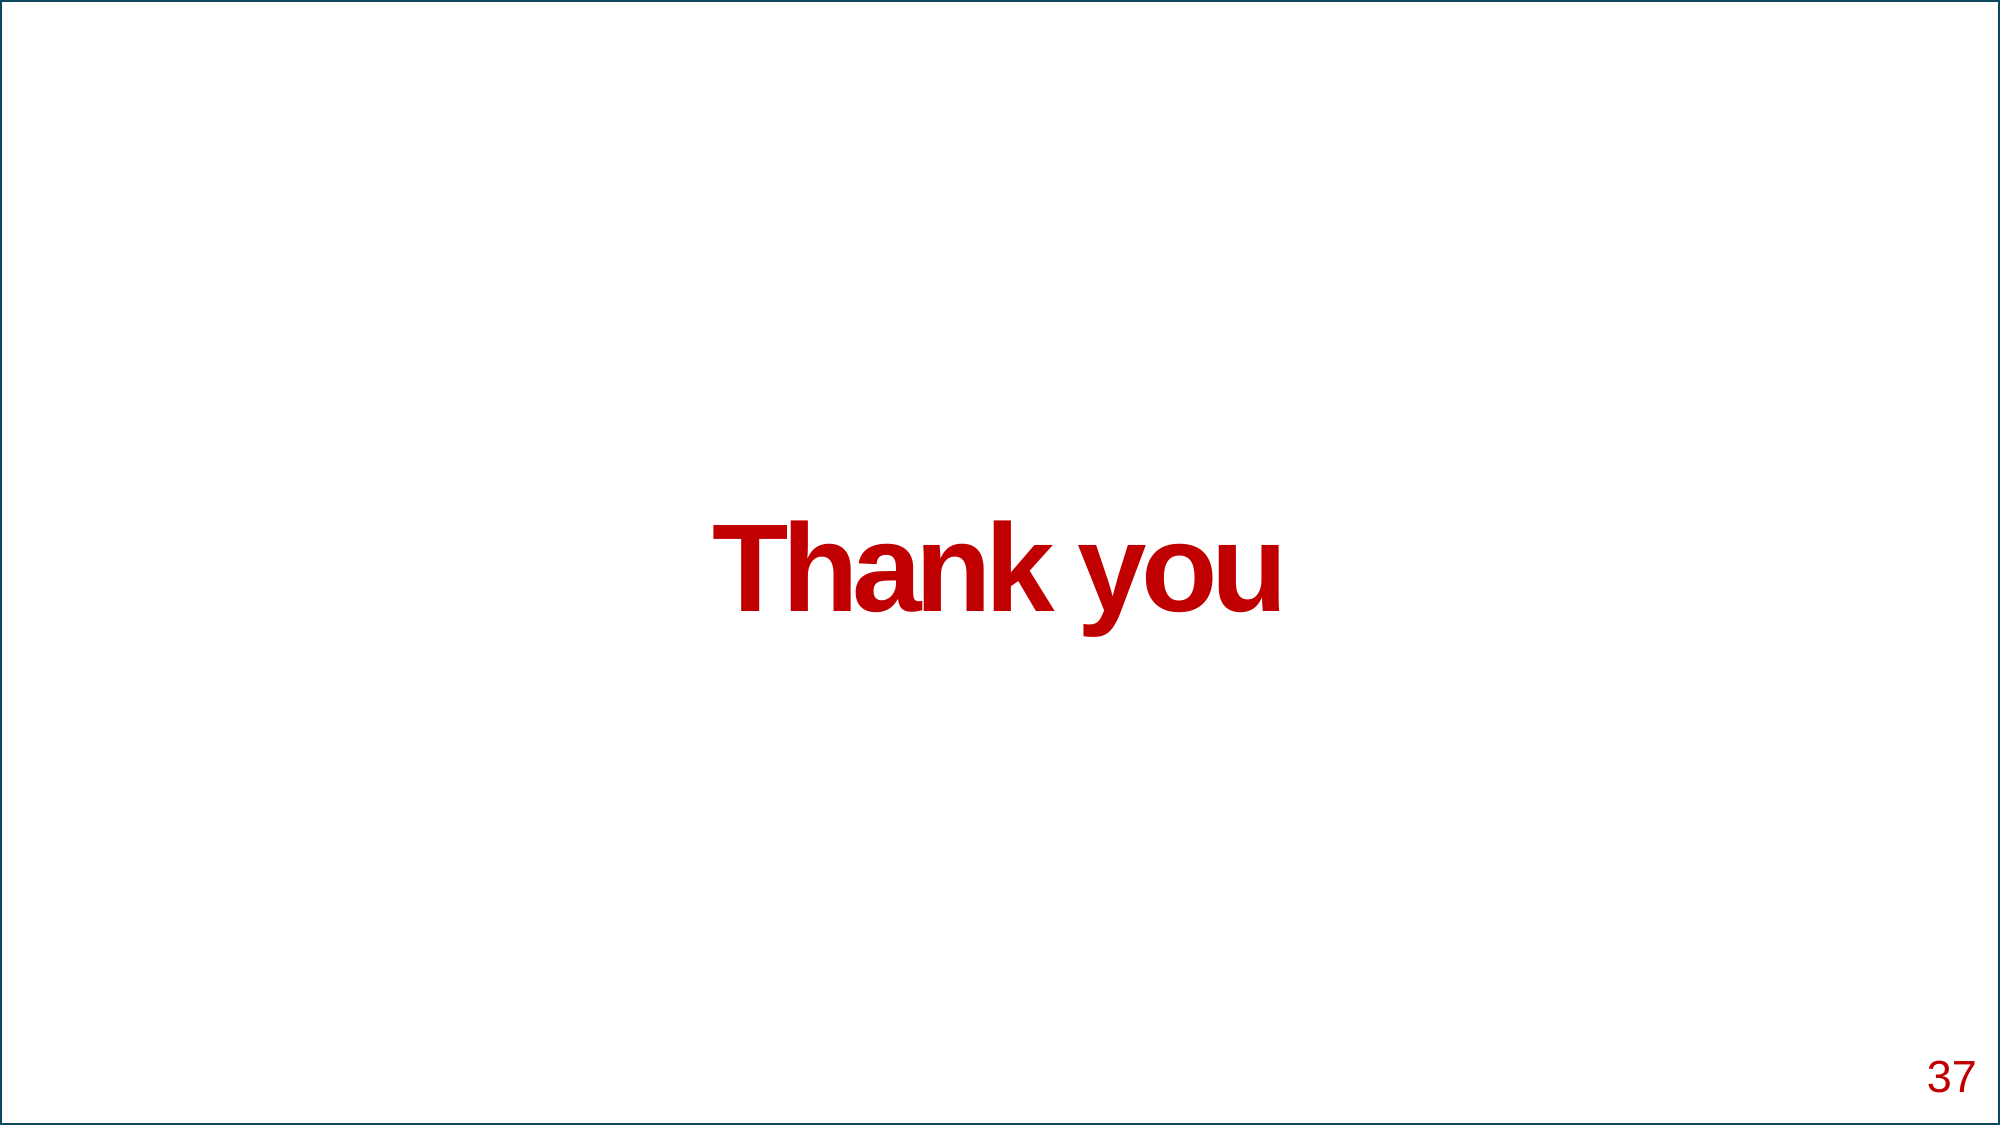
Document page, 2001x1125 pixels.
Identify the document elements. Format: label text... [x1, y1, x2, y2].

text_box [0, 0, 2000, 1125]
text_box Thank you [423, 479, 1577, 644]
slide_number 37 [1850, 1031, 1992, 1118]
